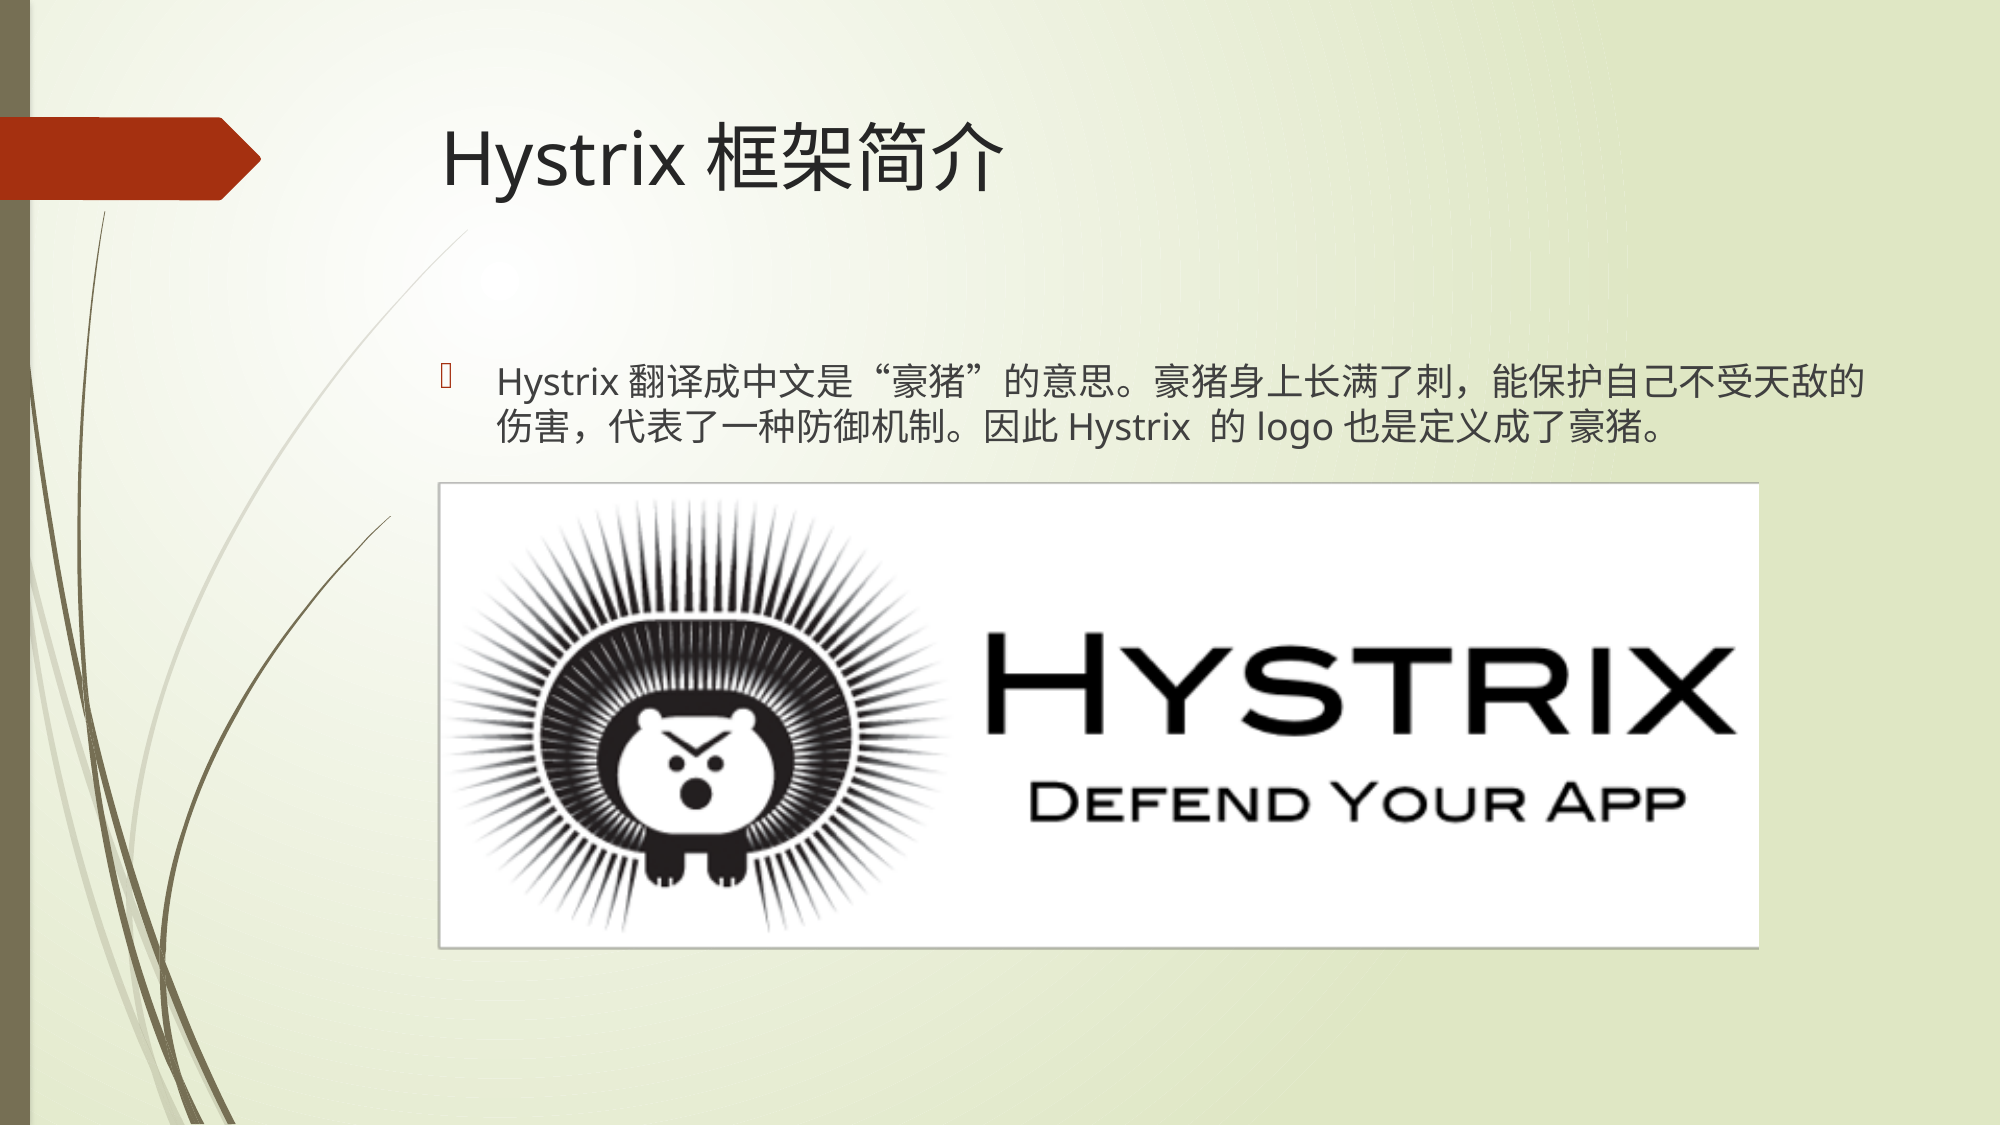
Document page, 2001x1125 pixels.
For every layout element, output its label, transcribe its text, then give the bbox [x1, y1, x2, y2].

title Hystrix框架简介 [425, 102, 1888, 313]
list Hystrix翻译成中文是“豪猪”的意思。豪猪身上长满了刺，能保护自己不受天敌的伤害，代表了一种防御机制。因此Hystrix 的logo也是定义成了豪猪。 [424, 350, 1888, 970]
picture [424, 482, 1759, 952]
